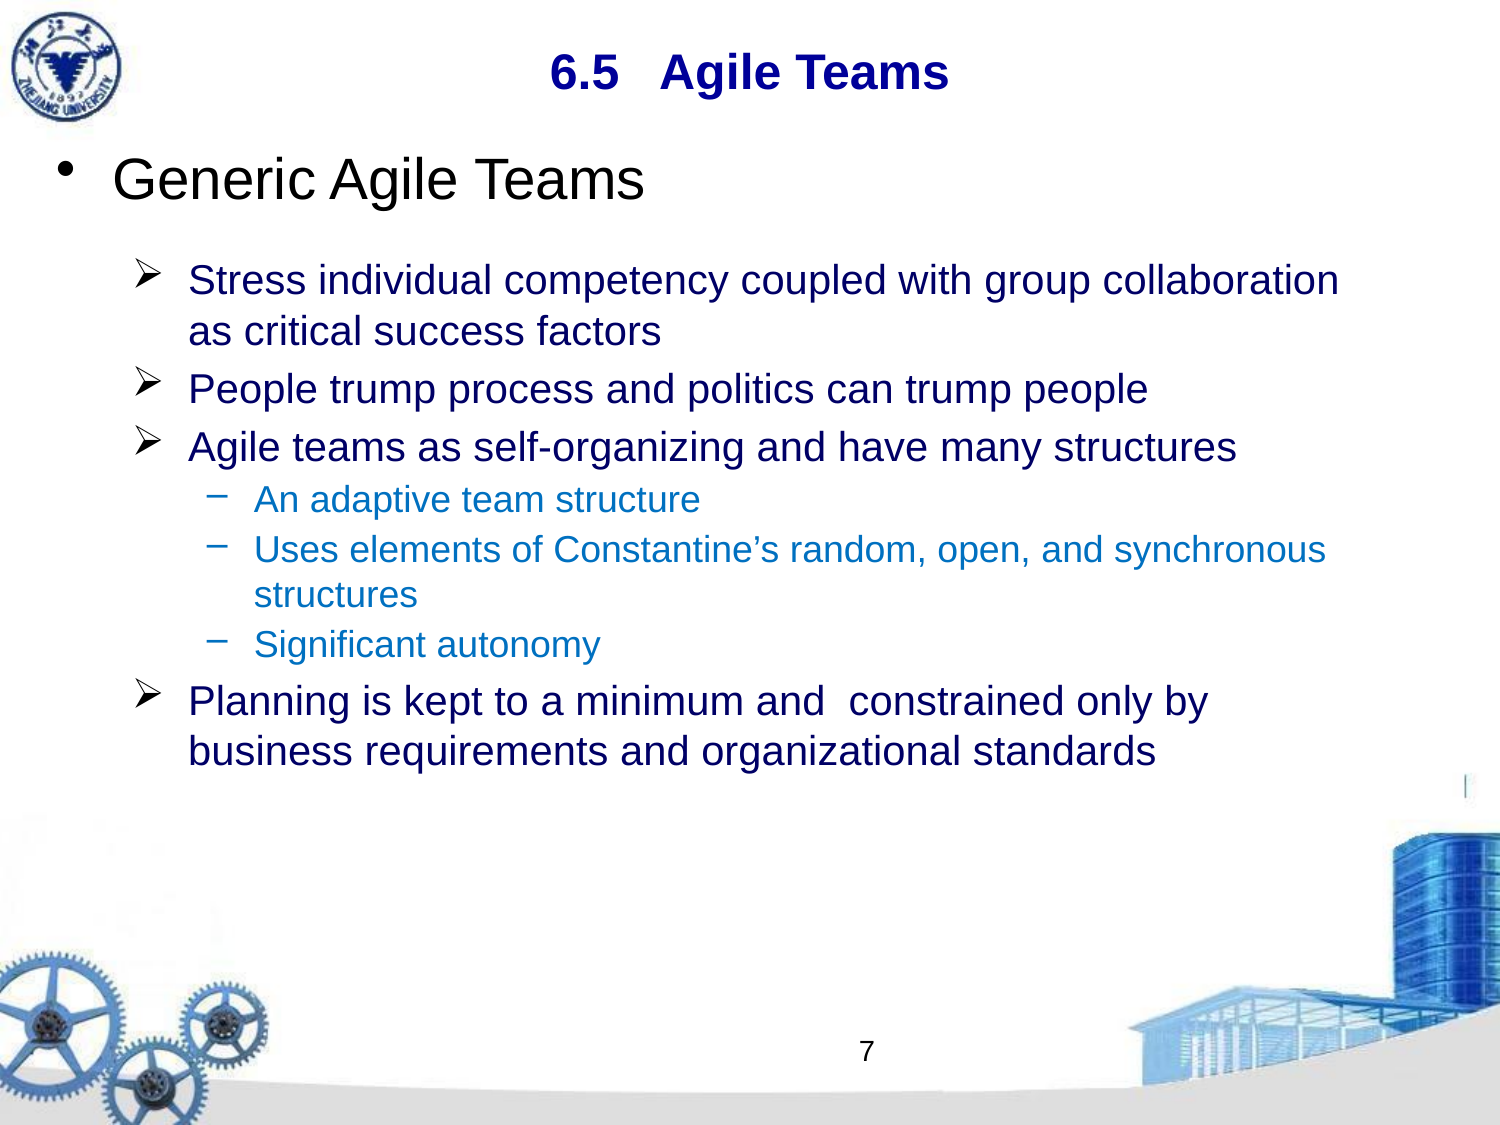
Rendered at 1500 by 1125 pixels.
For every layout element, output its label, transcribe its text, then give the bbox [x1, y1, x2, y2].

text_box Stress individual competency coupled with group collaboration as critical success factors People trump process and politics can trump people Agile teams as self-organizing and have many structures An adaptive team structure Uses elements of Constantine’s random, open, and synchronous structures Significant autonomy Planning is kept to a minimum and constrained only by business requirements and organizational standards [117, 246, 1360, 921]
slide_number 7 [629, 1024, 1105, 1103]
text_box 6.5 Agile Teams [105, 0, 1395, 140]
picture [0, 0, 1500, 1125]
text_box Generic Agile Teams [41, 133, 1392, 231]
